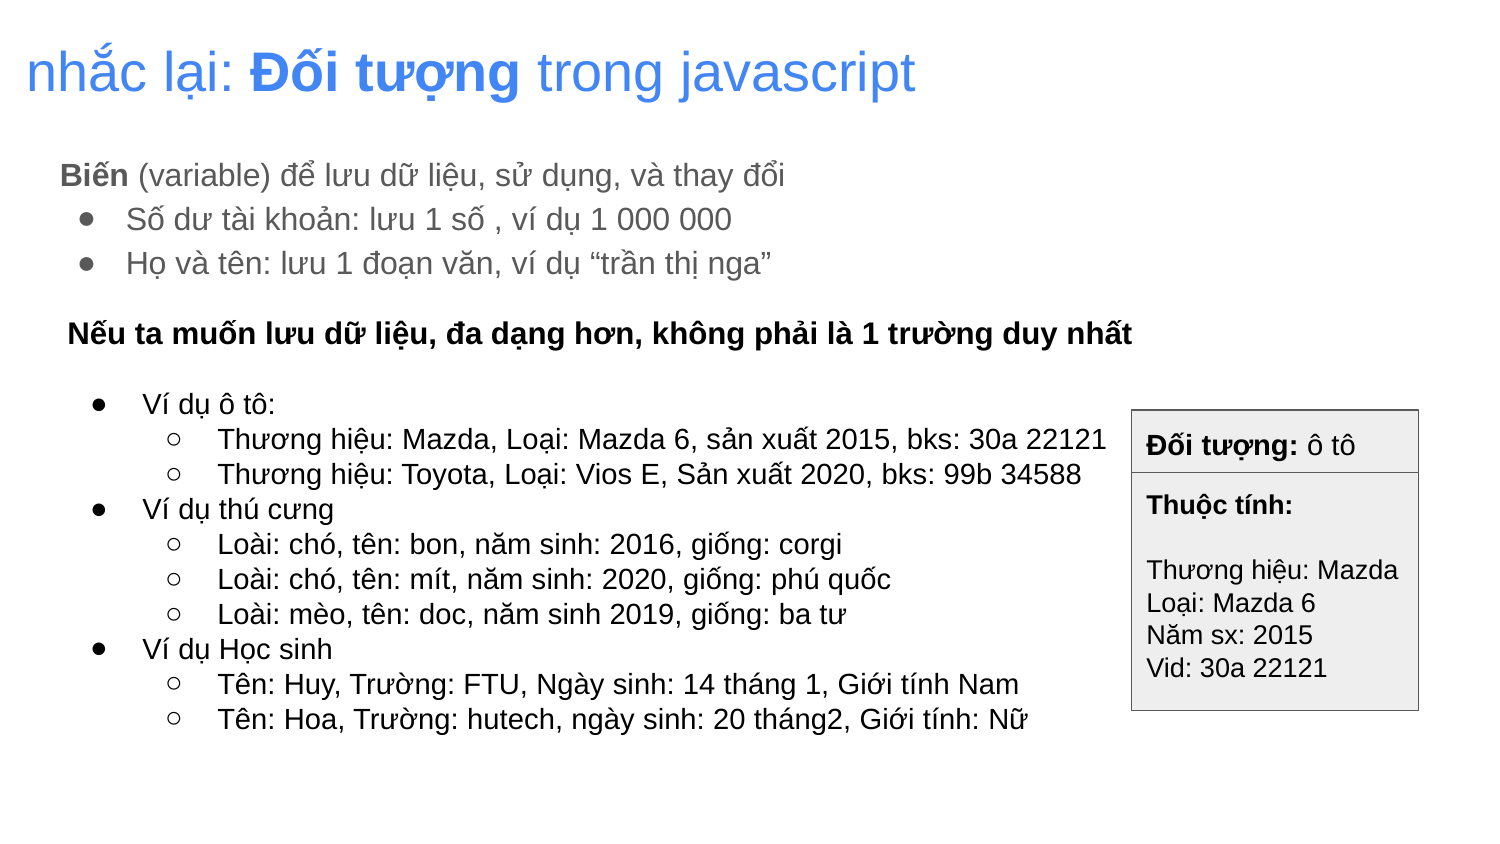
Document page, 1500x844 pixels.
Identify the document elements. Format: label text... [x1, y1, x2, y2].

subtitle Biến (variable) để lưu dữ liệu, sử dụng, và thay đổi Số dư tài khoản: lưu 1 số , ví dụ 1 000 000 Họ và tên: lưu 1 đoạn văn, ví dụ “trần thị nga” [44, 133, 1443, 299]
text_box Đối tượng: ô tô [1131, 410, 1419, 472]
text_box Thuộc tính: Thương hiệu: Mazda Loại: Mazda 6 Năm sx: 2015 Vid: 30a 22121 [1131, 472, 1419, 711]
title nhắc lại: Đối tượng trong javascript [11, 20, 1410, 118]
text_box Nếu ta muốn lưu dữ liệu, đa dạng hơn, không phải là 1 trường duy nhất Ví dụ ô tô: Thương hiệu: Mazda, Loại: Mazda 6, sản xuất 2015, bks: 30a 22121 Thương hiệu: Toyota, Loại: Vios E, Sản xuất 2020, bks: 99b 34588 Ví dụ thú cưng Loài: chó, tên: bon, năm sinh: 2016, giống: corgi Loài: chó, tên: mít, năm sinh: 2020, giống: phú quốc Loài: mèo, tên: doc, năm sinh 2019, giống: ba tư Ví dụ Học sinh Tên: Huy, Trường: FTU, Ngày sinh: 14 tháng 1, Giới tính Nam Tên: Hoa, Trường: hutech, ngày sinh: 20 tháng2, Giới tính: Nữ [52, 298, 1203, 821]
